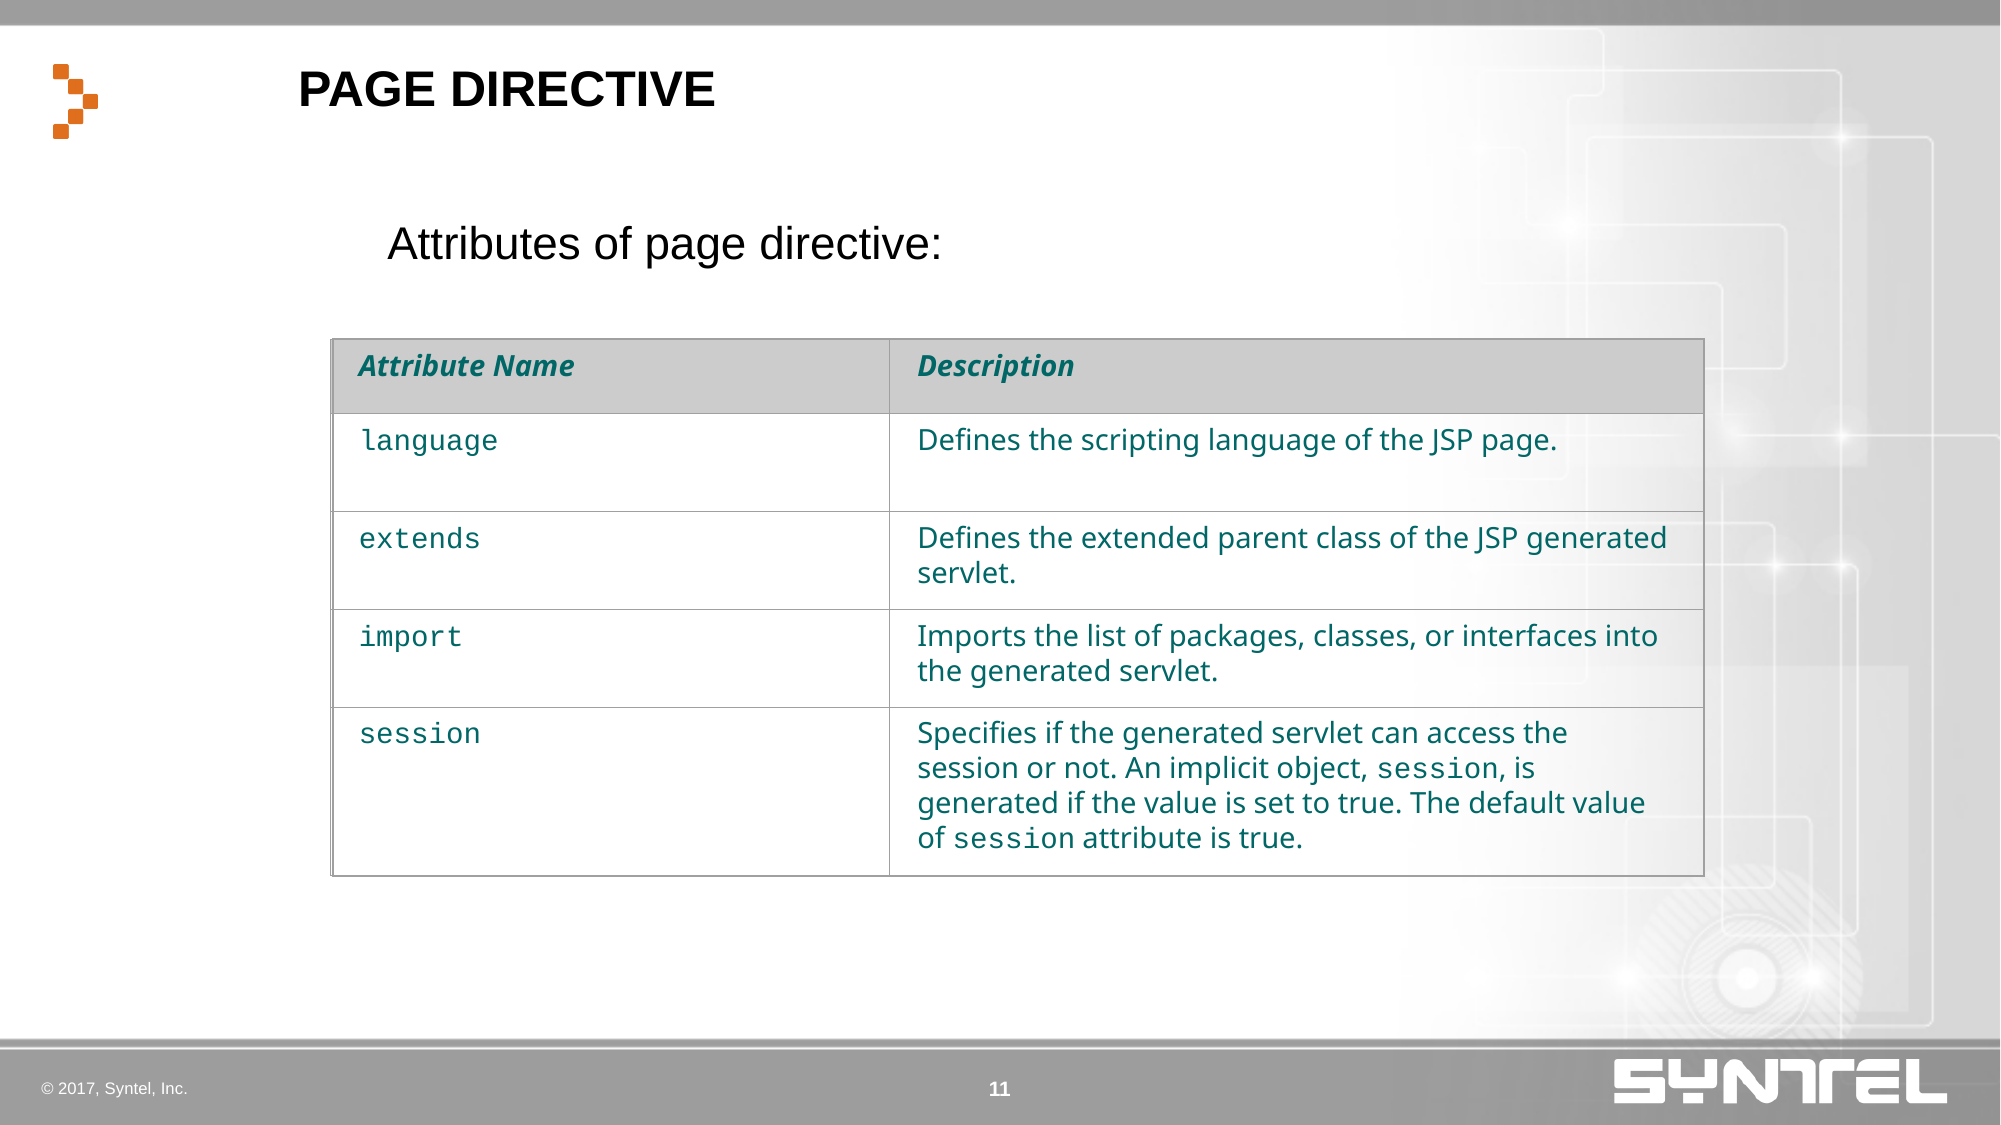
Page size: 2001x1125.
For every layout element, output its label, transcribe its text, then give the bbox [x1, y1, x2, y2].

text_box Attributes of page directive: [297, 162, 1750, 1027]
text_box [330, 338, 1705, 877]
title PAGE DIRECTIVE [283, 29, 1483, 143]
picture [0, 0, 2001, 1125]
